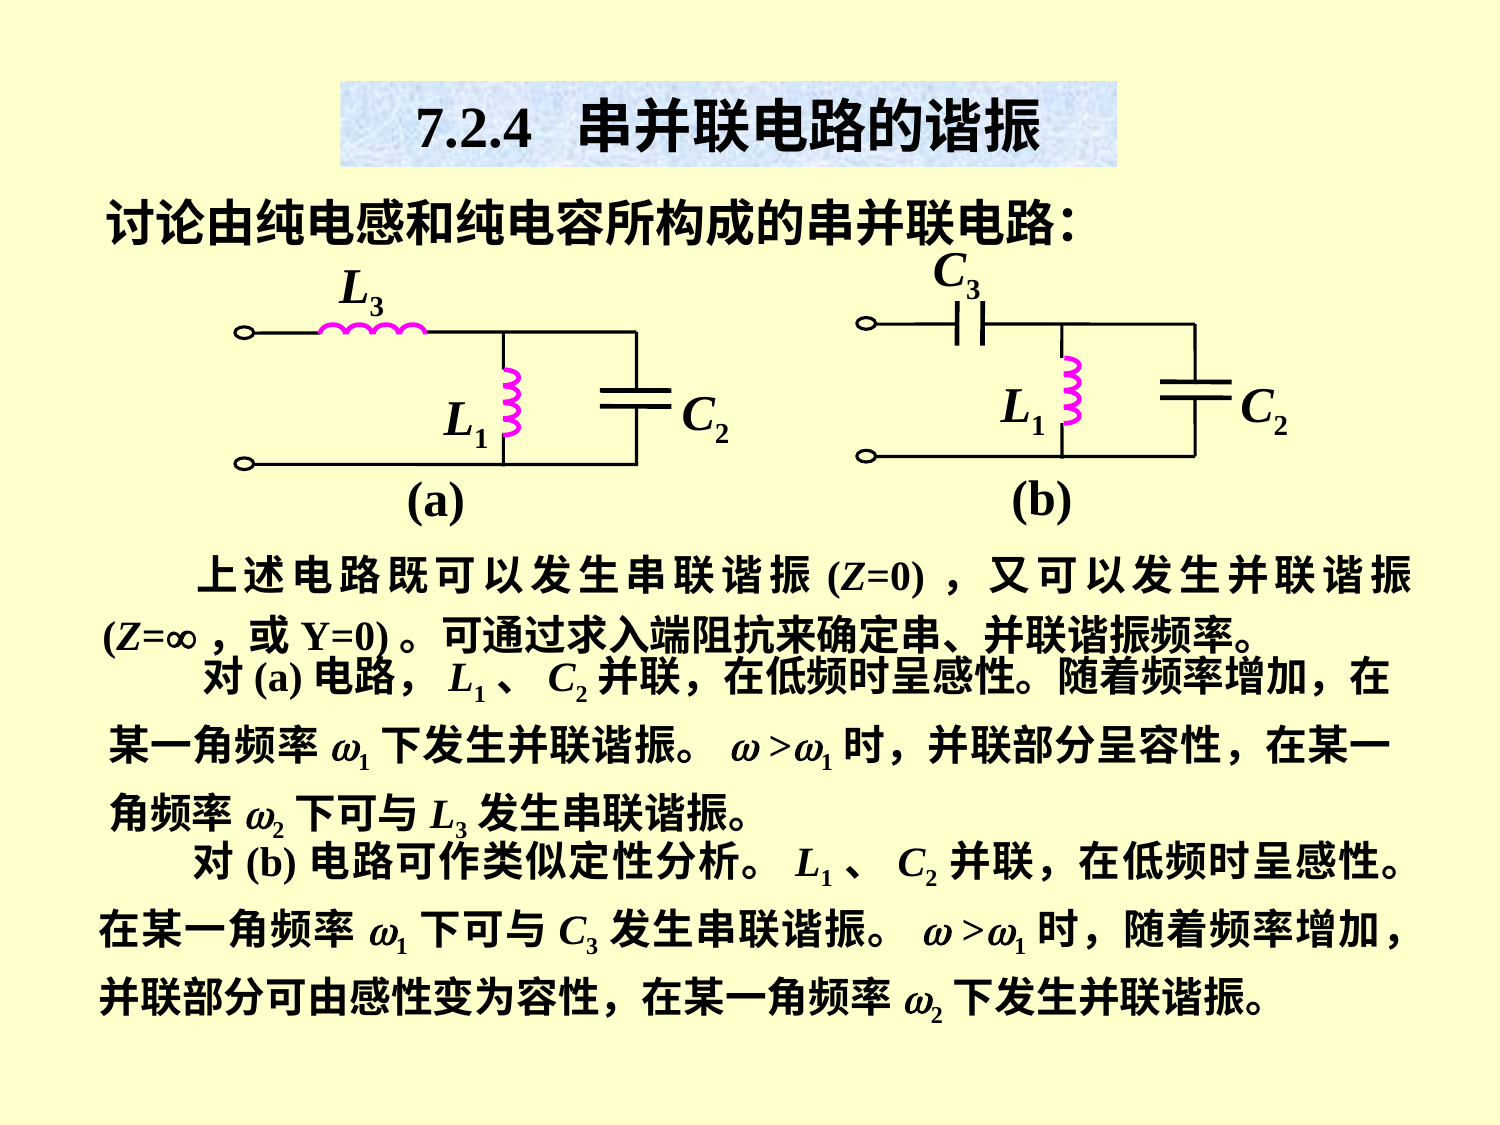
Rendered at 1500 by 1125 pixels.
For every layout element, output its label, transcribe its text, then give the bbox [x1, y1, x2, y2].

text_box (b) [996, 462, 1199, 531]
text_box L3 [324, 246, 407, 324]
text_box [234, 324, 749, 470]
text_box 对(a)电路，L1、C2并联，在低频时呈感性。随着频率增加，在某一角频率w1下发生并联谐振。w >w1时，并联部分呈容性，在某一角频率w2下可与L3发生串联谐振。 [93, 631, 1407, 851]
text_box 对(b)电路可作类似定性分析。L1、C2并联，在低频时呈感性。在某一角频率w1下可与C3发生串联谐振。w >w1时，随着频率增加，并联部分可由感性变为容性，在某一角频率w2下发生并联谐振。 [84, 816, 1397, 1036]
text_box 讨论由纯电感和纯电容所构成的串并联电路： [90, 184, 1121, 260]
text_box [856, 301, 1308, 462]
text_box (a) [391, 470, 487, 531]
text_box 上述电路既可以发生串联谐振(Z=0)，又可以发生并联谐振(Z=，或Y=0)。可通过求入端阻抗来确定串、并联谐振频率。 [87, 531, 1437, 667]
text_box C3 [918, 229, 1004, 301]
text_box 7.2.4 串并联电路的谐振 [340, 81, 1118, 167]
